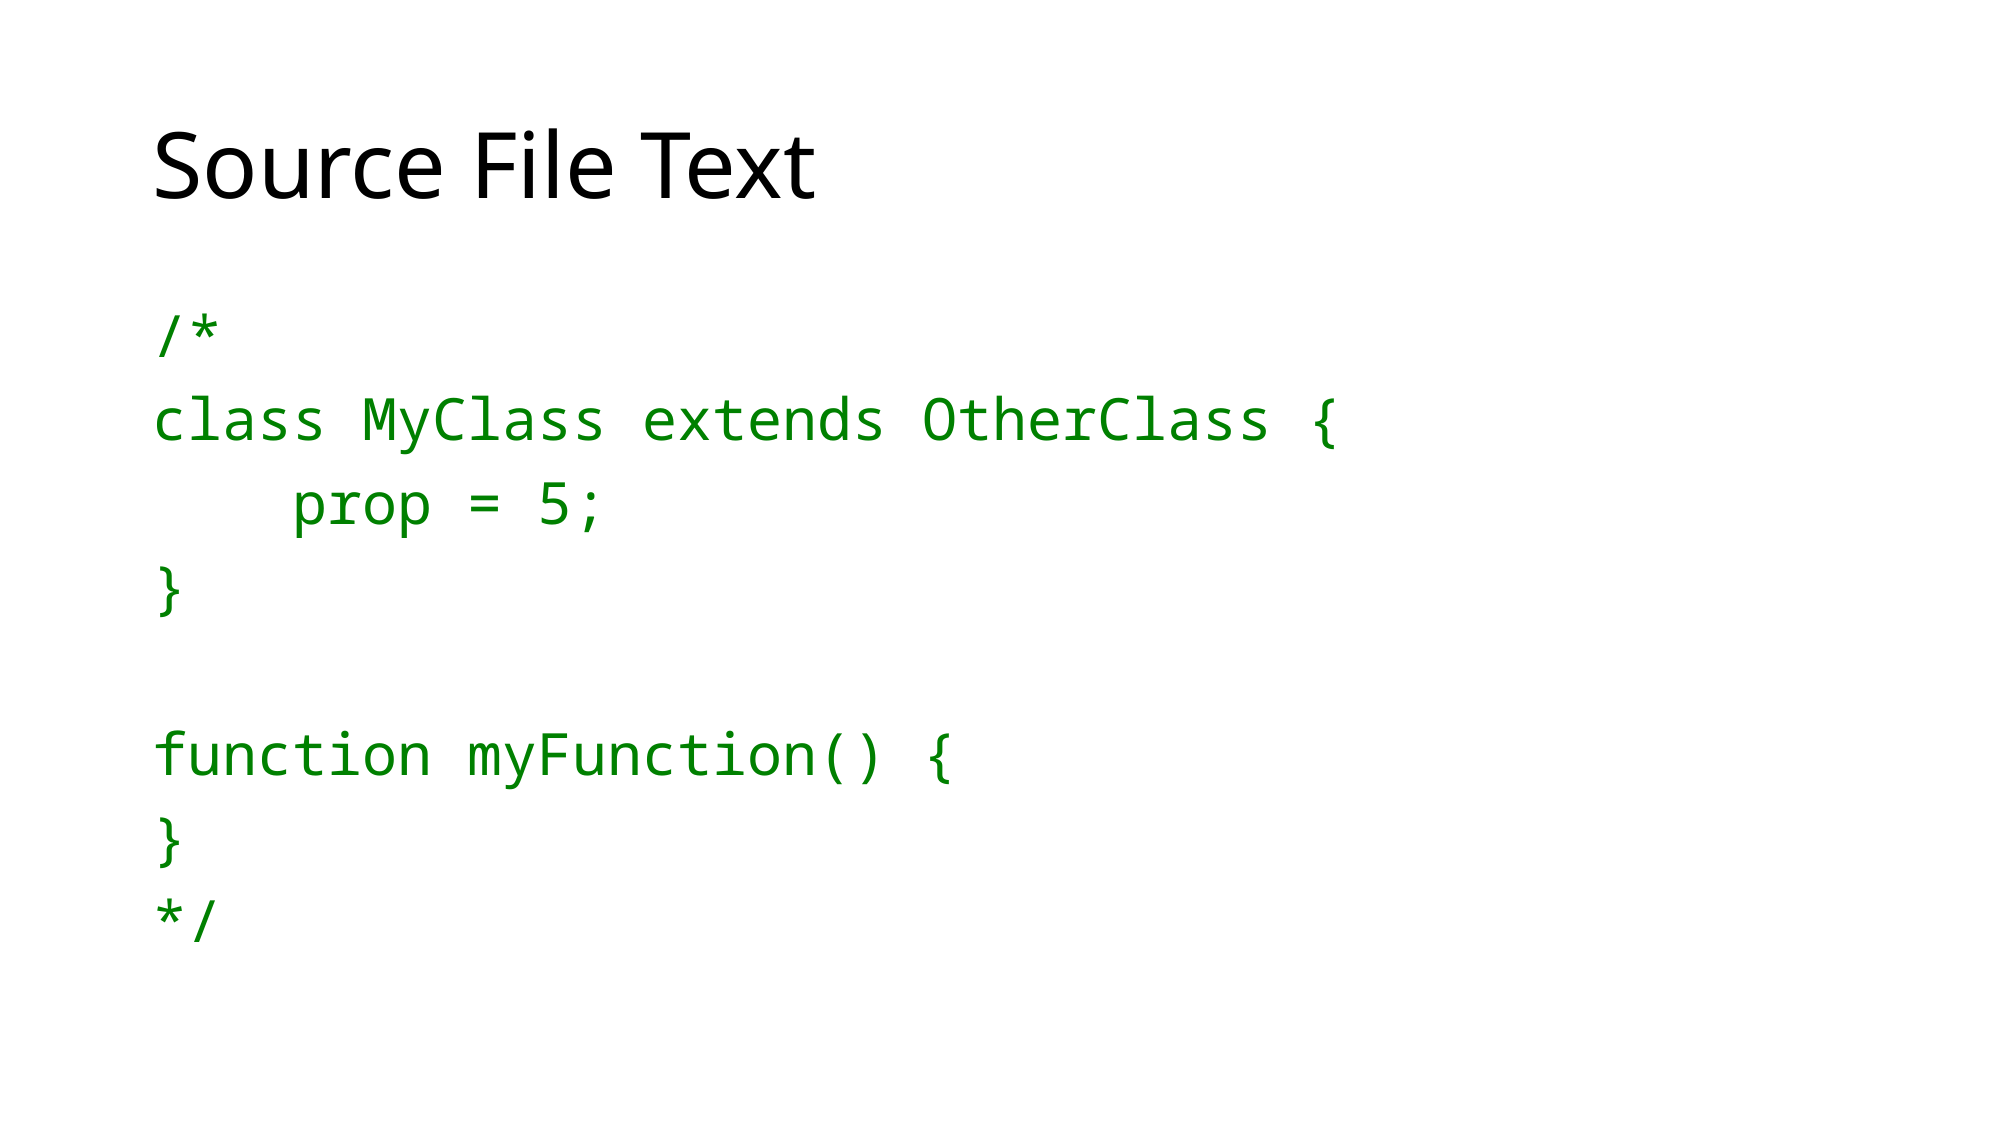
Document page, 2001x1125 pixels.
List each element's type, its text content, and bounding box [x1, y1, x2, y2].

title Source File Text [137, 59, 1863, 278]
list /* class MyClass extends OtherClass { prop = 5; } function myFunction() { } */ [137, 299, 1863, 1014]
